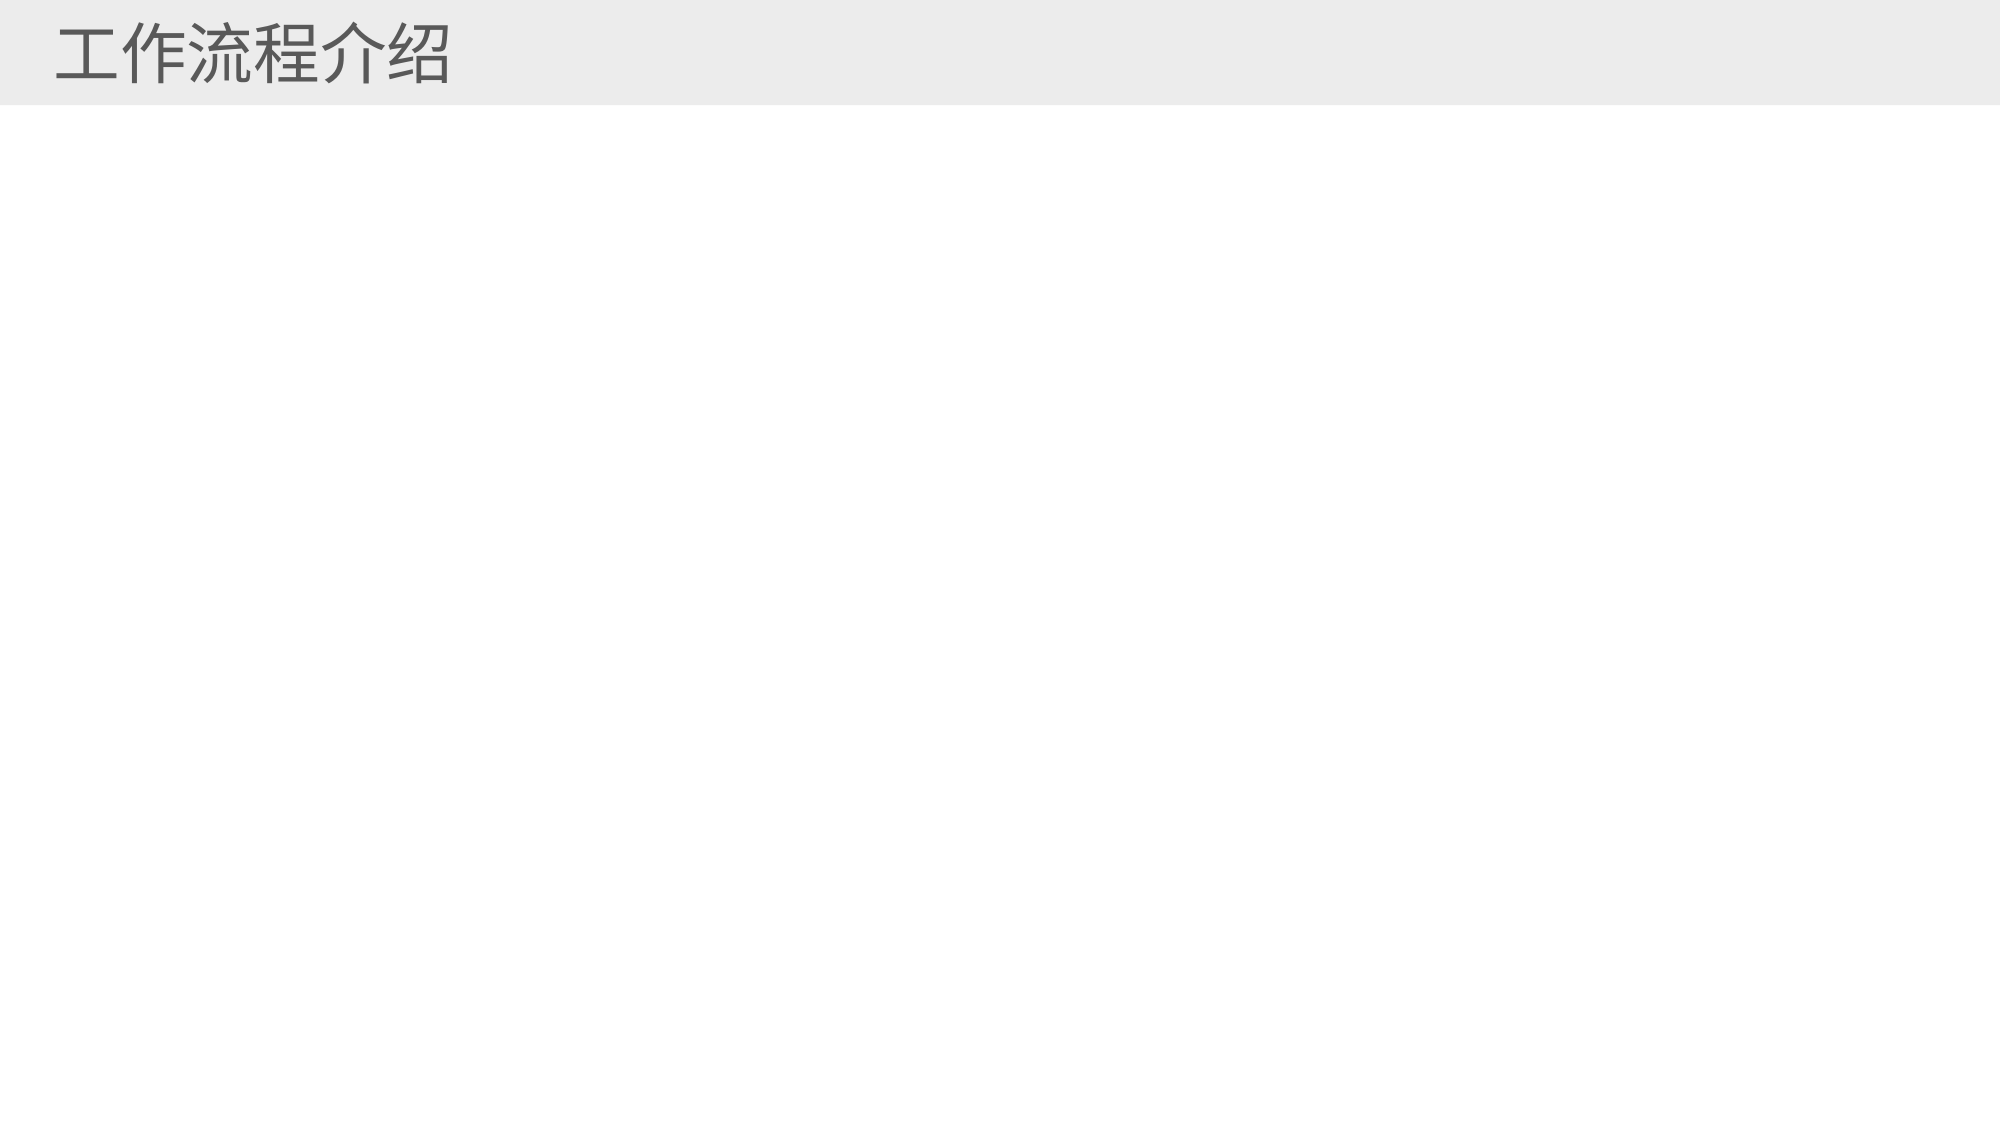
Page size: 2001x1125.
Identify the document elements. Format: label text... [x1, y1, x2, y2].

text_box 工作流程介绍 [38, 4, 620, 100]
text_box [0, 0, 2000, 106]
